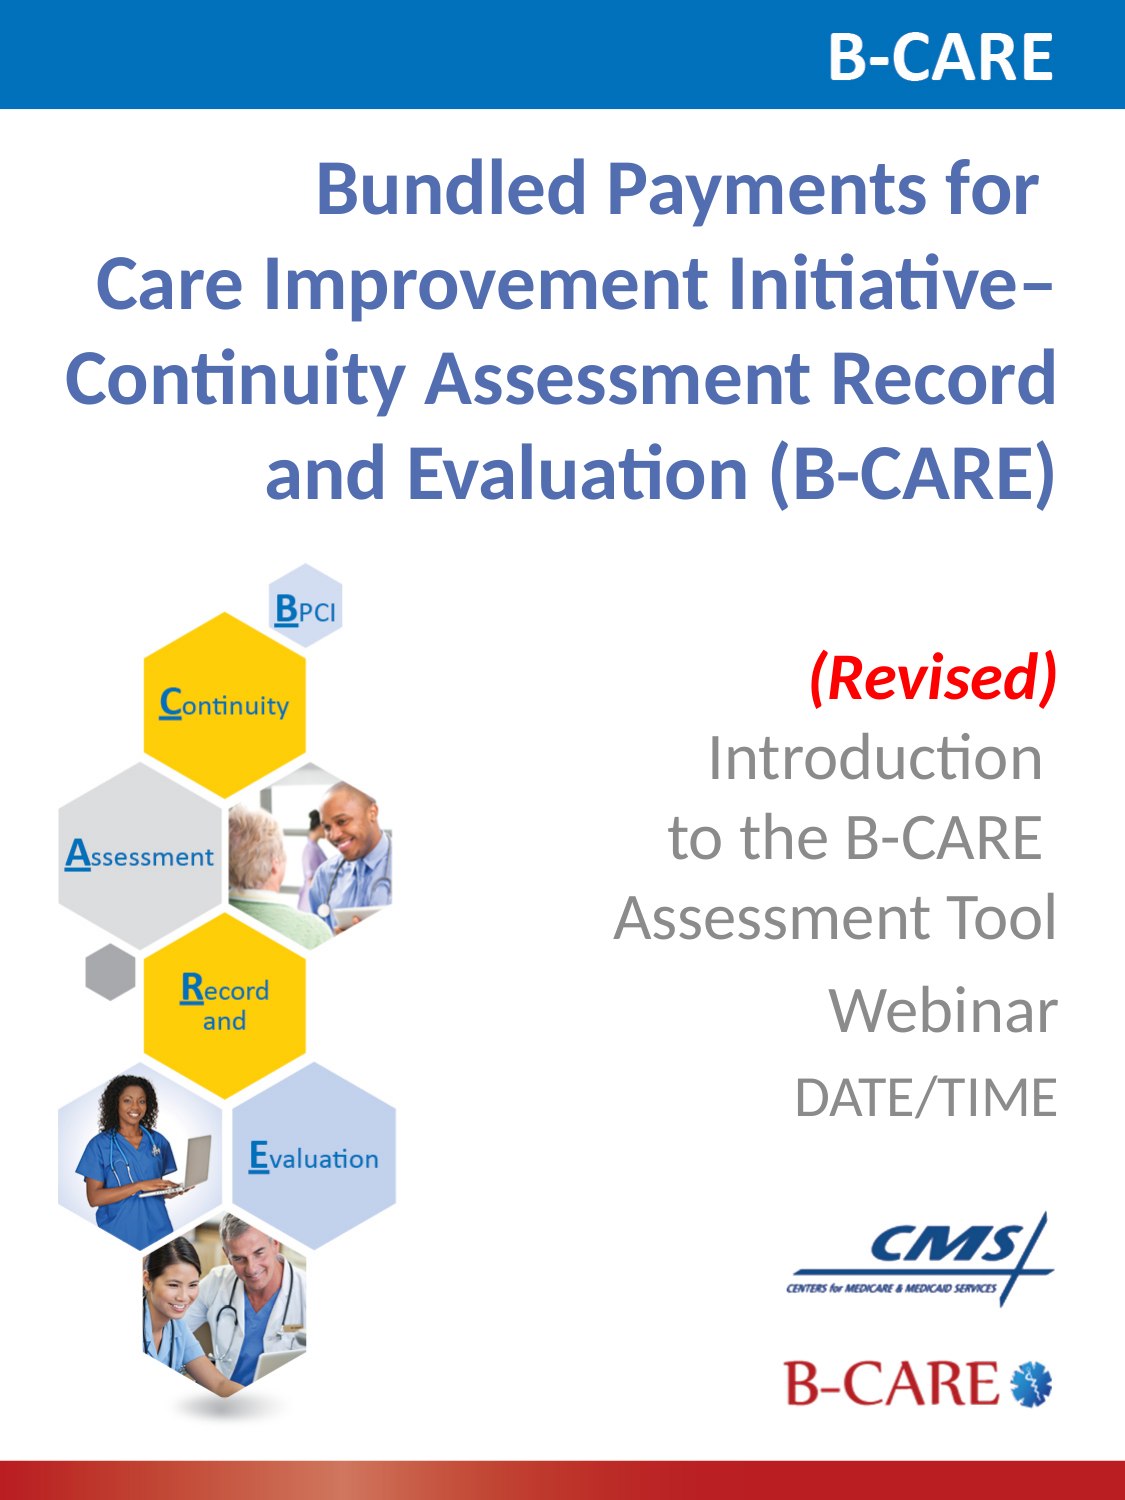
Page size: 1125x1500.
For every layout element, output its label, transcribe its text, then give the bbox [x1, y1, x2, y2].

subtitle (Revised) Introduction to the B-CARE Assessment Tool Webinar DATE/TIME [562, 624, 1075, 988]
title Bundled Payments for Care Improvement Initiative–Continuity Assessment Record and Evaluation (B-CARE) [12, 125, 1075, 525]
picture [0, 0, 1125, 1500]
